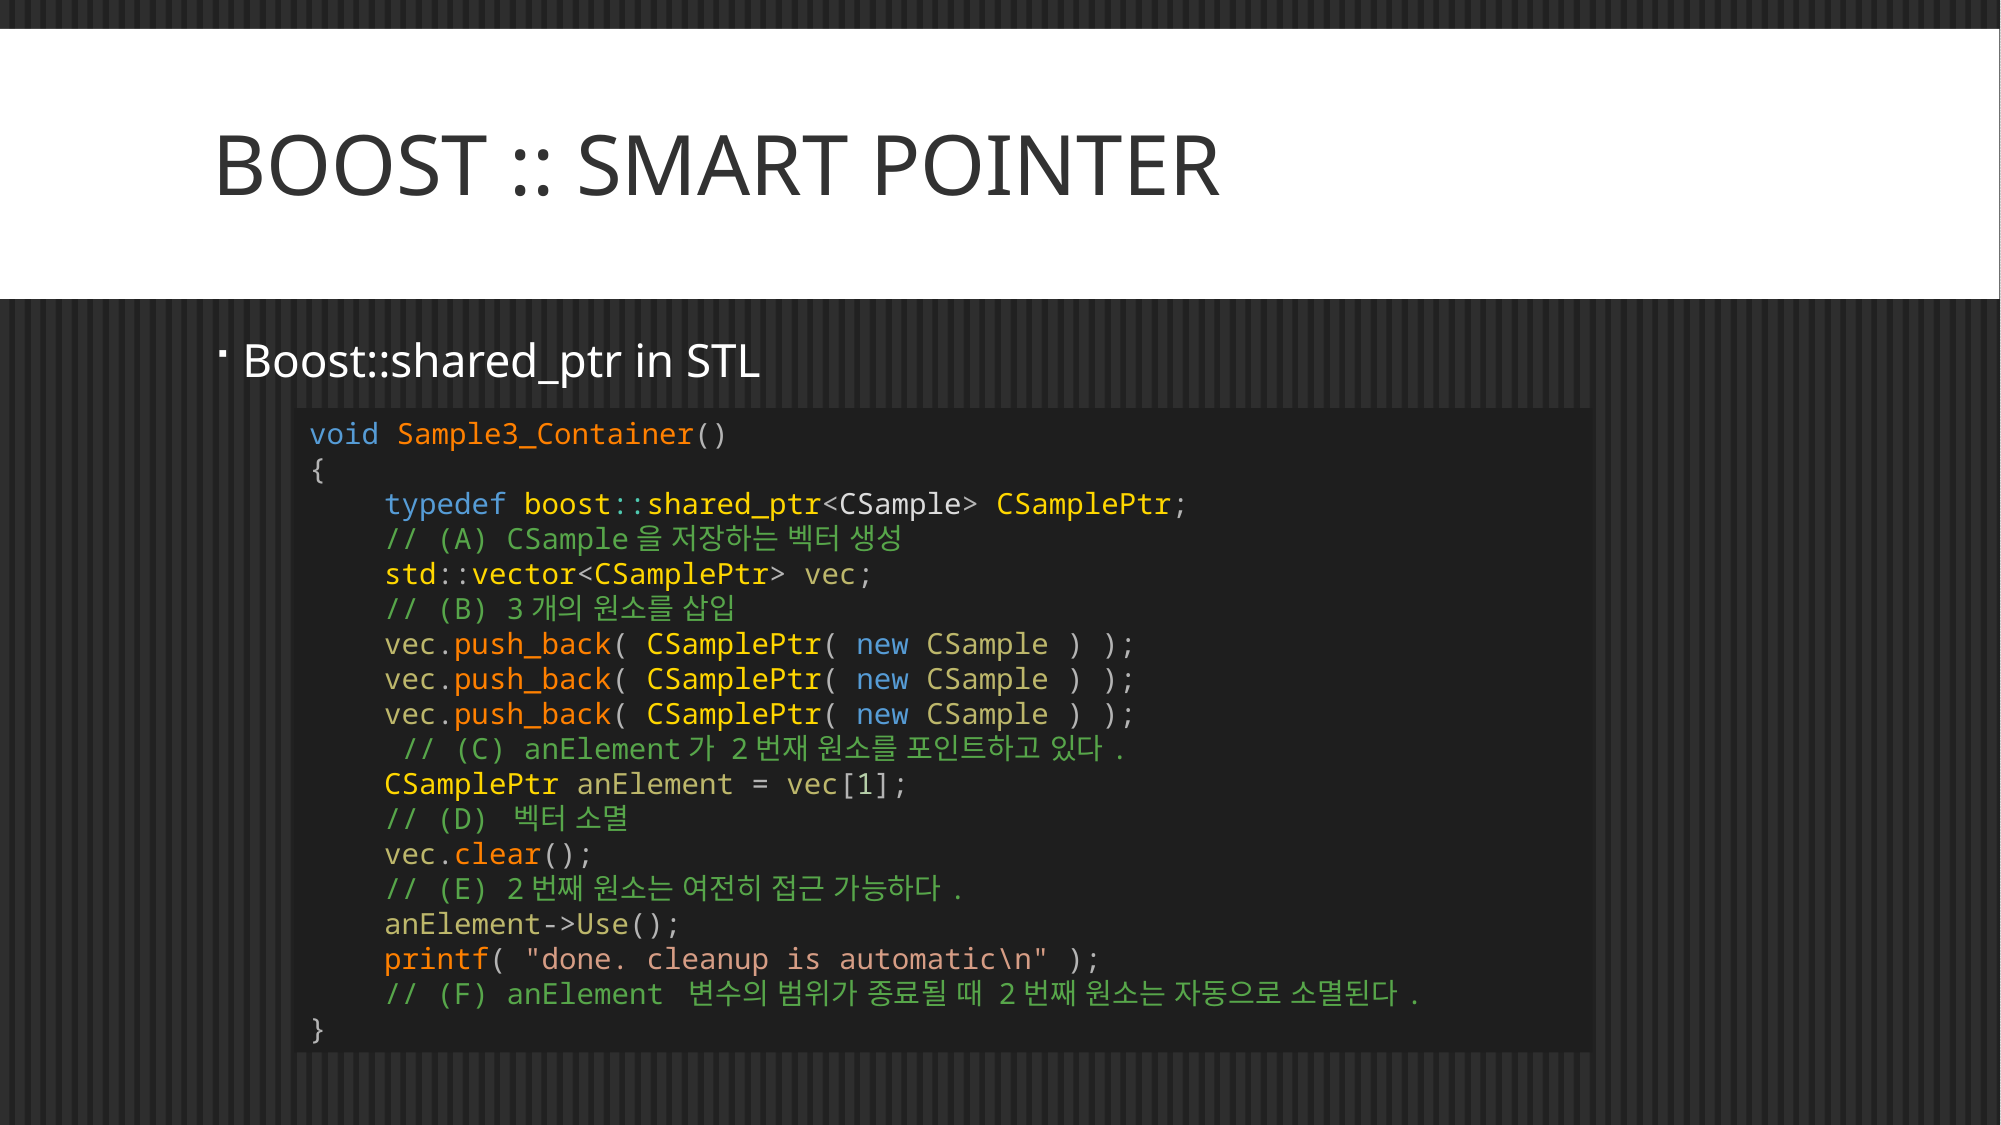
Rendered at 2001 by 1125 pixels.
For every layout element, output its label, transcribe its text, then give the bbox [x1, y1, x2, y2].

list Boost::shared_ptr in STL [197, 329, 1803, 1020]
title BOOST :: SMART POINTER [197, 46, 1803, 295]
text_box void Sample3_Container() { typedef boost::shared_ptr<CSample> CSamplePtr; // (A) CSample을 저장하는 벡터 생성 std::vector<CSamplePtr> vec; // (B) 3개의 원소를 삽입 vec.push_back( CSamplePtr( new CSample ) ); vec.push_back( CSamplePtr( new CSample ) ); vec.push_back( CSamplePtr( new CSample ) ); // (C) anElement가 2번재 원소를 포인트하고 있다. CSamplePtr anElement = vec[1]; // (D) 벡터 소멸 vec.clear(); // (E) 2번째 원소는 여전히 접근 가능하다. anElement->Use(); printf( "done. cleanup is automatic\n" ); // (F) anElement 변수의 범위가 종료될 때 2번째 원소는 자동으로 소멸된다. } [294, 408, 1593, 1053]
